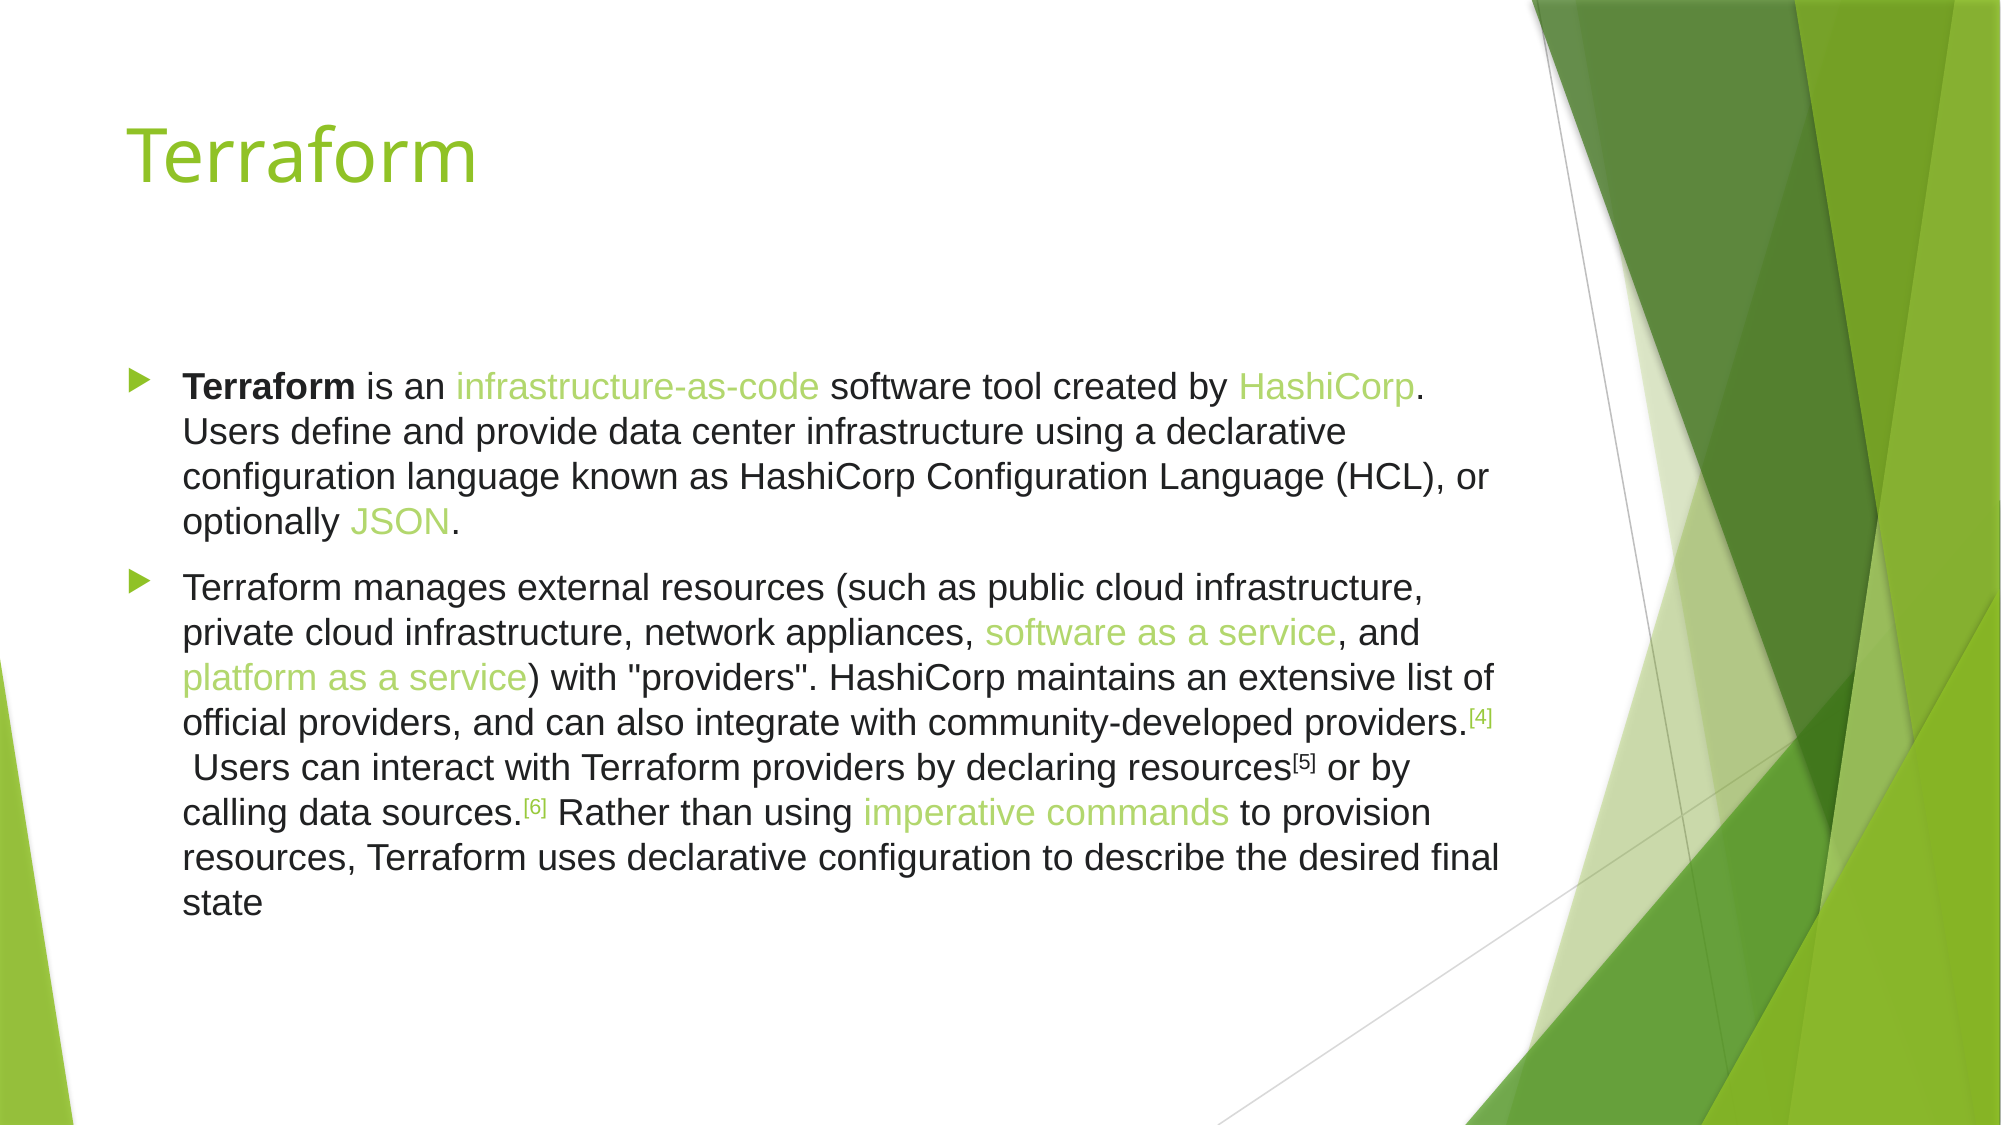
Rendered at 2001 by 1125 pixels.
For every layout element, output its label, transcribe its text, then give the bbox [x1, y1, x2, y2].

list Terraform is an infrastructure-as-code software tool created by HashiCorp. Users define and provide data center infrastructure using a declarative configuration language known as HashiCorp Configuration Language (HCL), or optionally JSON. Terraform manages external resources (such as public cloud infrastructure, private cloud infrastructure, network appliances, software as a service, and platform as a service) with "providers". HashiCorp maintains an extensive list of official providers, and can also integrate with community-developed providers.[4] Users can interact with Terraform providers by declaring resources[5] or by calling data sources.[6] Rather than using imperative commands to provision resources, Terraform uses declarative configuration to describe the desired final state [111, 354, 1522, 992]
title Terraform [111, 99, 1522, 317]
